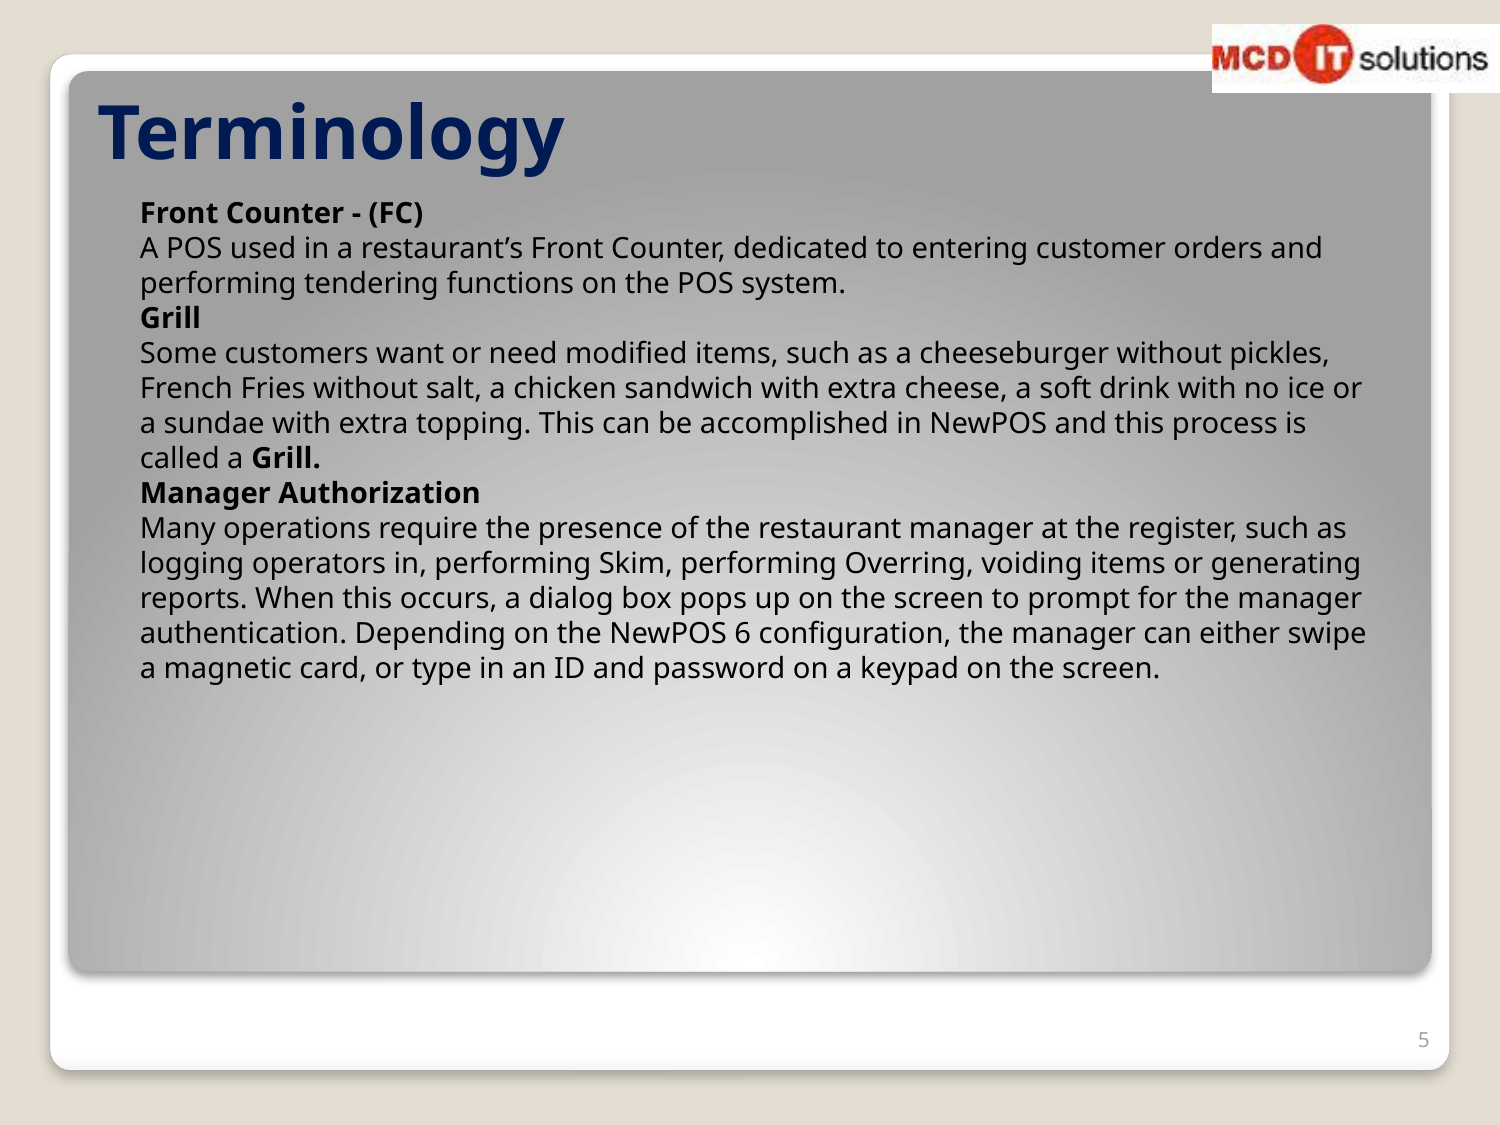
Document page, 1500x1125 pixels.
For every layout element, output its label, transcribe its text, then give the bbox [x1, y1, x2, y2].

title Terminology [82, 62, 613, 183]
text_box Front Counter - (FC) A POS used in a restaurant’s Front Counter, dedicated to entering customer orders and performing tendering functions on the POS system. Grill Some customers want or need modified items, such as a cheeseburger without pickles, French Fries without salt, a chicken sandwich with extra cheese, a soft drink with no ice or a sundae with extra topping. This can be accomplished in NewPOS and this process is called a Grill. Manager Authorization Many operations require the presence of the restaurant manager at the register, such as logging operators in, performing Skim, performing Overring, voiding items or generating reports. When this occurs, a dialog box pops up on the screen to prompt for the manager authentication. Depending on the NewPOS 6 configuration, the manager can either swipe a magnetic card, or type in an ID and password on a keypad on the screen. [124, 187, 1388, 692]
picture [1212, 24, 1500, 93]
slide_number 5 [1369, 1002, 1445, 1063]
